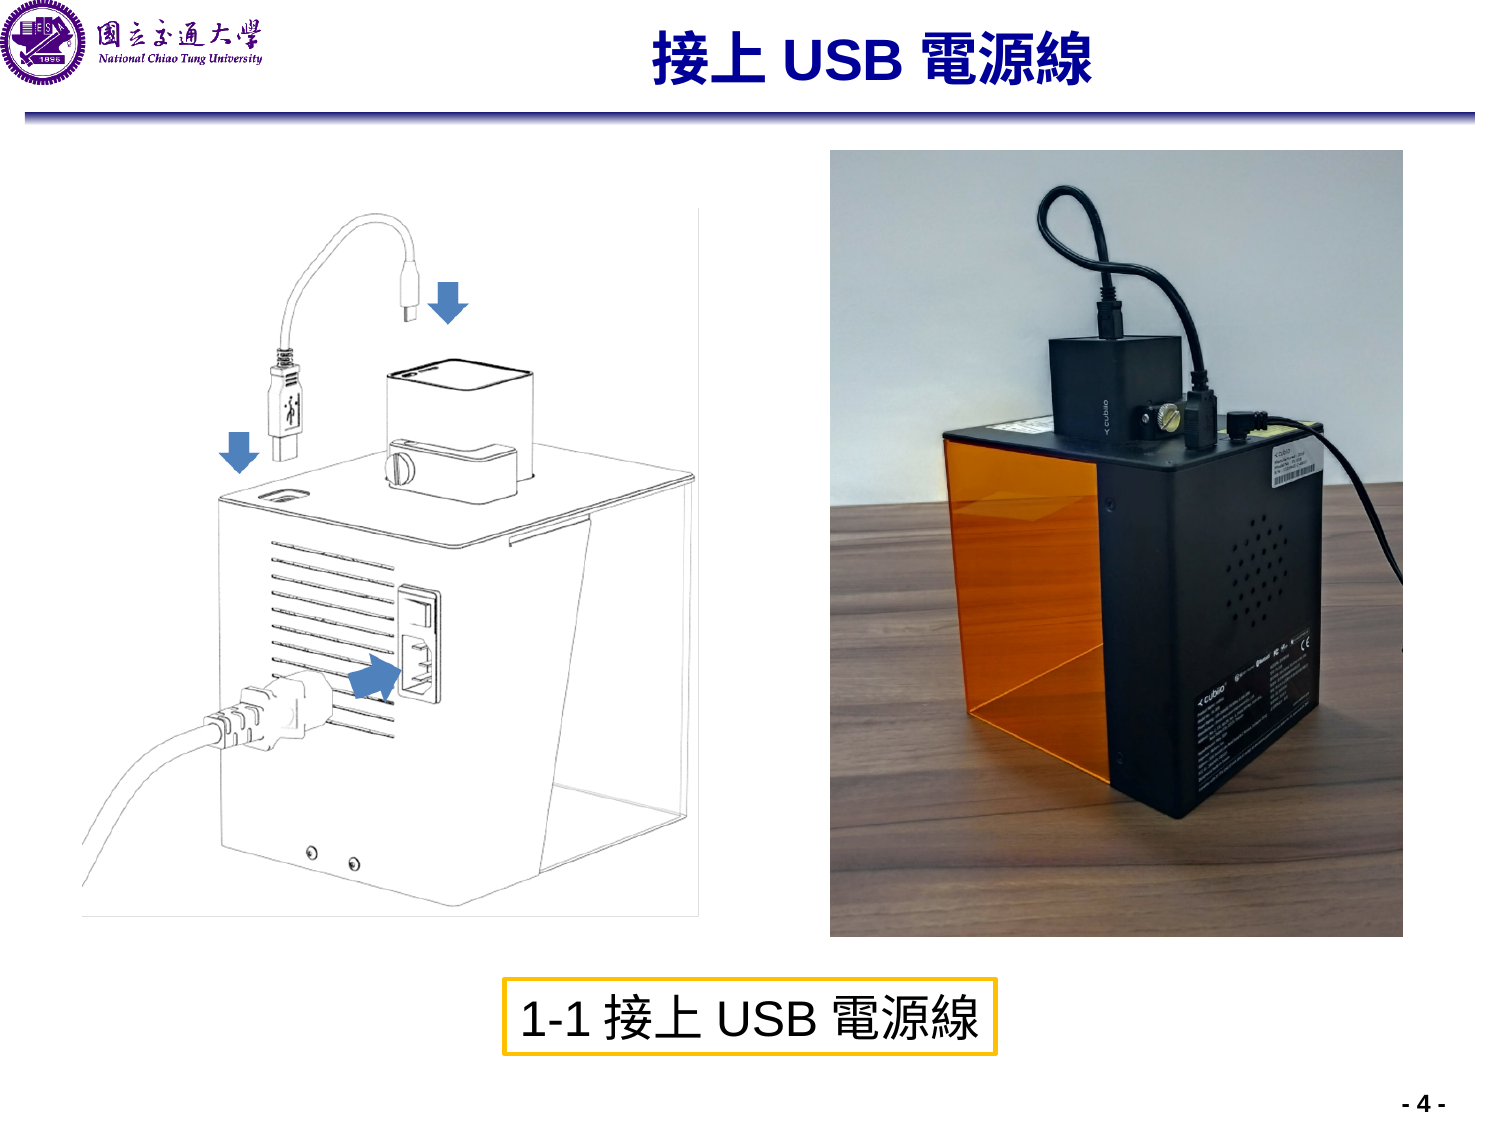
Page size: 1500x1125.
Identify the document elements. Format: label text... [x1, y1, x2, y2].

text_box 1-1接上USB電源線 [504, 978, 996, 1054]
title 接上USB電源線 [279, 7, 1467, 108]
picture [0, 0, 262, 85]
picture [81, 206, 700, 918]
picture [830, 149, 1403, 937]
